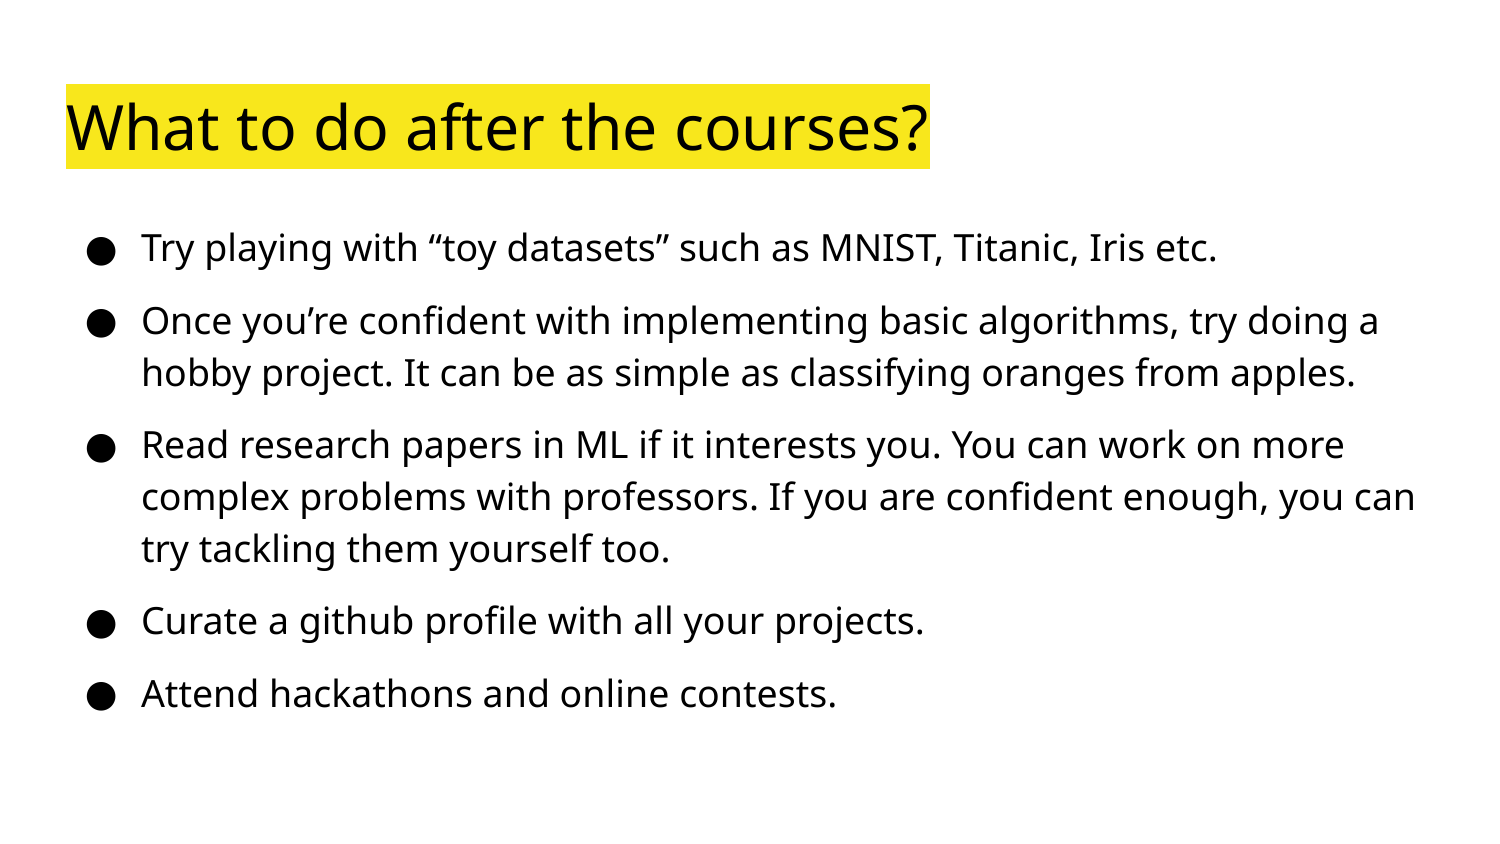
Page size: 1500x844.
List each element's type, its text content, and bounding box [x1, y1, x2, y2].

title What to do after the courses? [51, 72, 1449, 167]
list Try playing with “toy datasets” such as MNIST, Titanic, Iris etc. Once you’re confident with implementing basic algorithms, try doing a hobby project. It can be as simple as classifying oranges from apples. Read research papers in ML if it interests you. You can work on more complex problems with professors. If you are confident enough, you can try tackling them yourself too. Curate a github profile with all your projects. Attend hackathons and online contests. [51, 202, 1449, 772]
